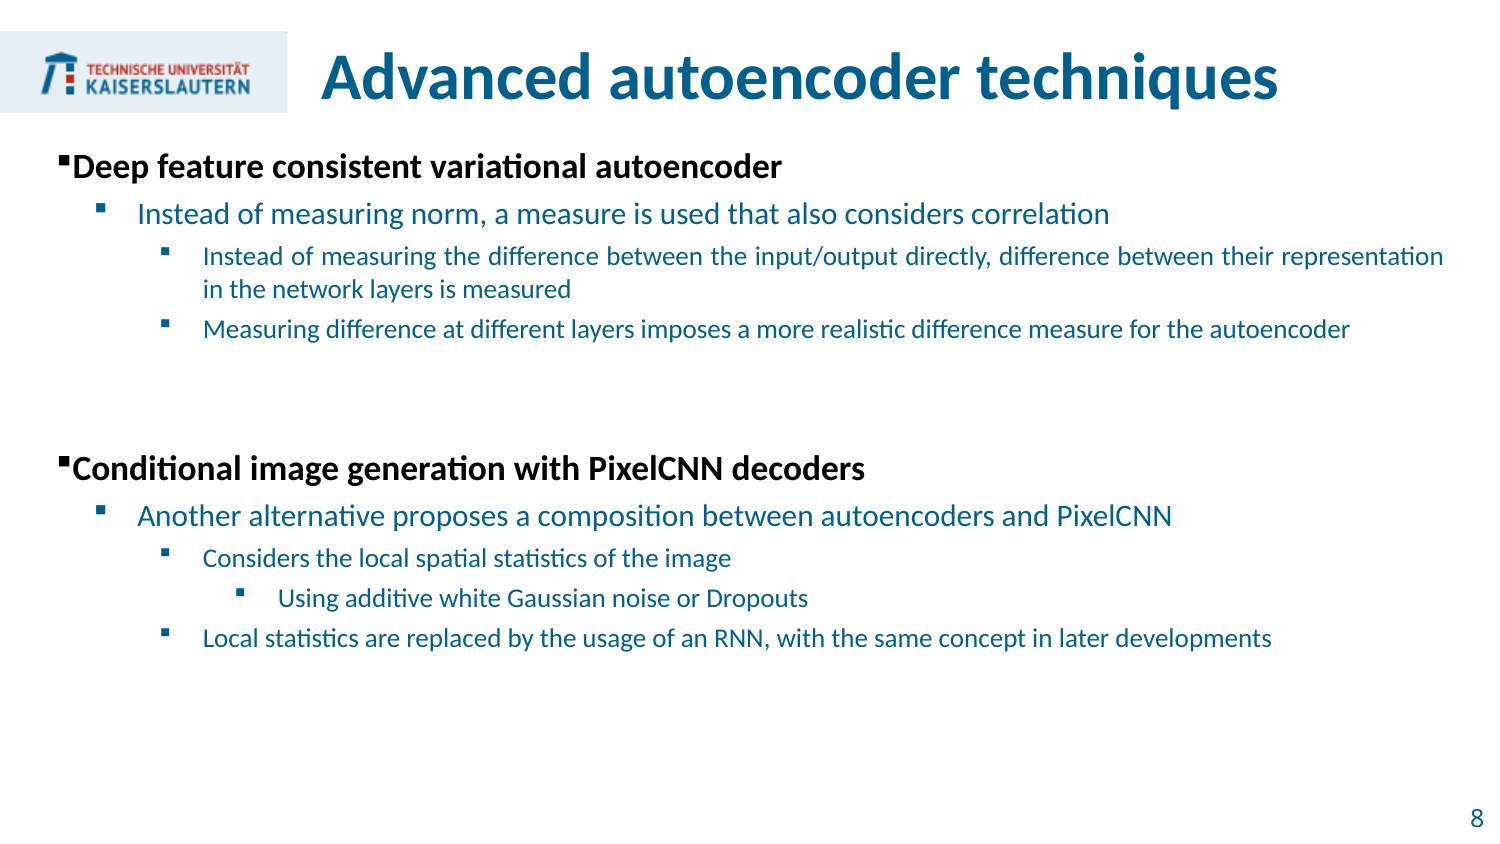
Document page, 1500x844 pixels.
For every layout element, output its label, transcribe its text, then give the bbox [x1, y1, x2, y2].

list Deep feature consistent variational autoencoder Instead of measuring norm, a measure is used that also considers correlation Instead of measuring the difference between the input/output directly, difference between their representation in the network layers is measured Measuring difference at different layers imposes a more realistic difference measure for the autoencoder Conditional image generation with PixelCNN decoders Another alternative proposes a composition between autoencoders and PixelCNN Considers the local spatial statistics of the image Using additive white Gaussian noise or Dropouts Local statistics are replaced by the usage of an RNN, with the same concept in later developments [41, 136, 1459, 796]
title Advanced autoencoder techniques [306, 44, 1453, 102]
slide_number 8 [1396, 810, 1500, 830]
